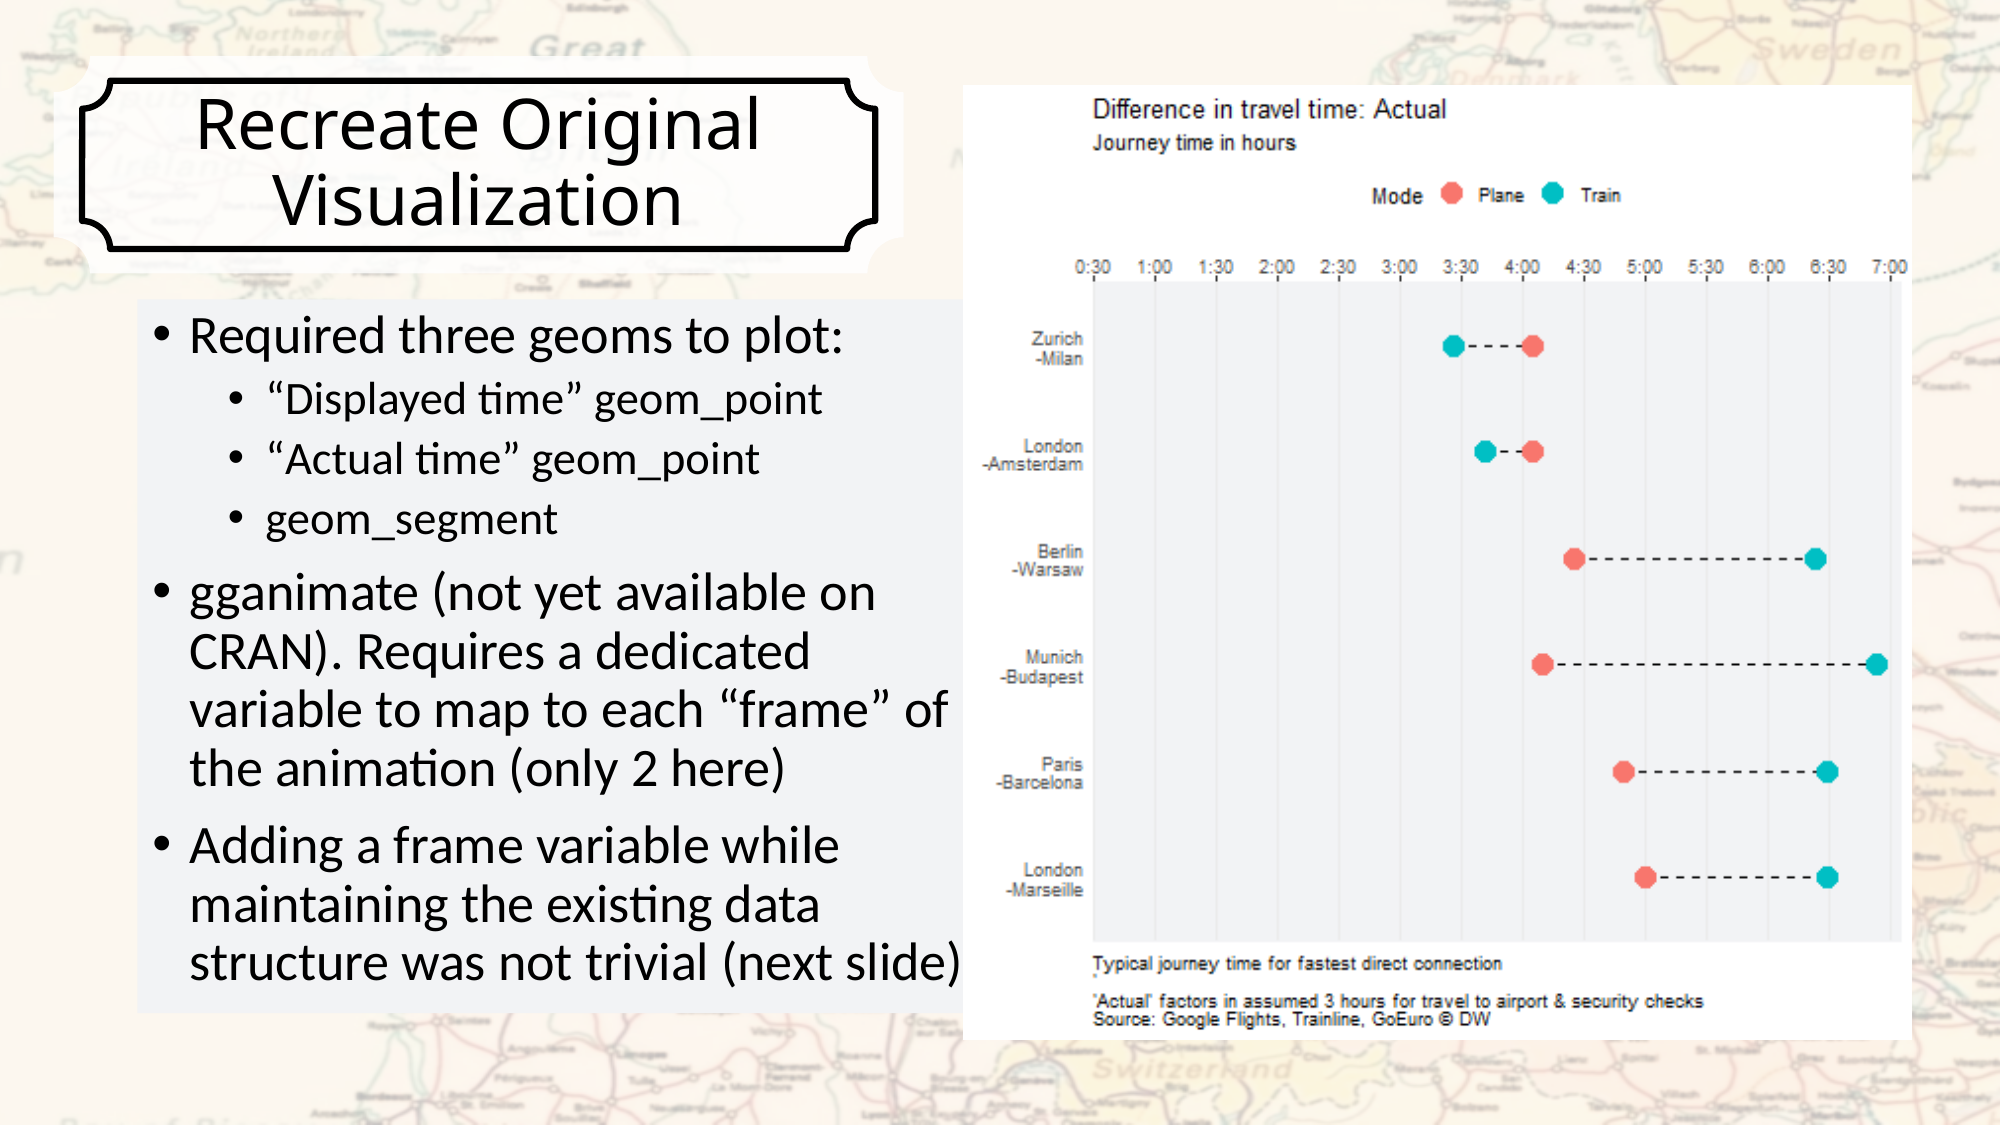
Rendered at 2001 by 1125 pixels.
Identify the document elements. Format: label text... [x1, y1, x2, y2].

text_box [82, 80, 876, 249]
picture [963, 85, 1912, 1040]
text_box Recreate Original Visualization [53, 55, 904, 274]
list Required three geoms to plot: “Displayed time” geom_point “Actual time” geom_point geom_segment gganimate (not yet available on CRAN). Requires a dedicated variable to map to each “frame” of the animation (only 2 here) Adding a frame variable while maintaining the existing data structure was not trivial (next slide) [137, 299, 963, 1014]
